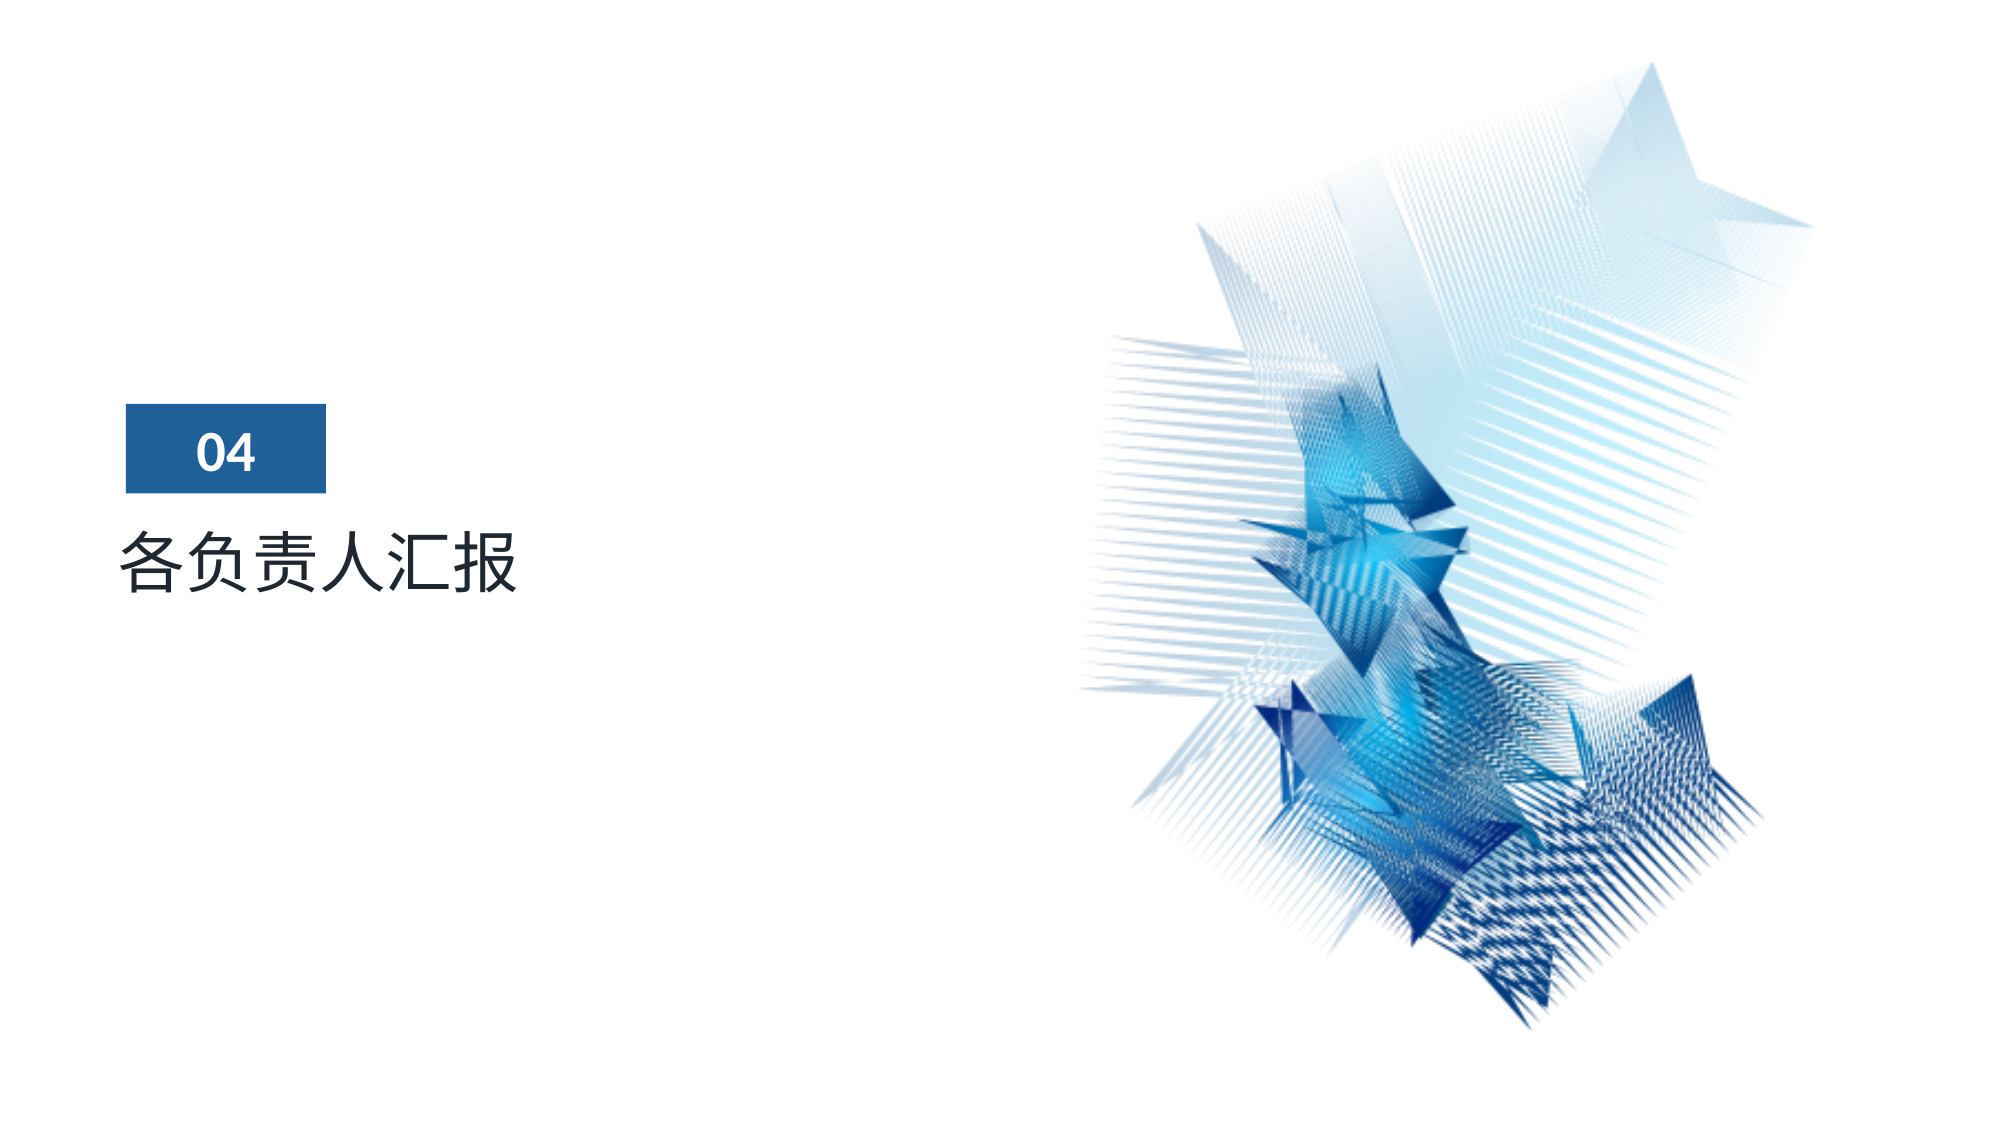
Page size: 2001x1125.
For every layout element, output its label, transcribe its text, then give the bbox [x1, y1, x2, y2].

picture [894, 0, 2000, 1100]
text_box 各负责人汇报 [104, 513, 535, 609]
text_box 04 [125, 403, 327, 494]
